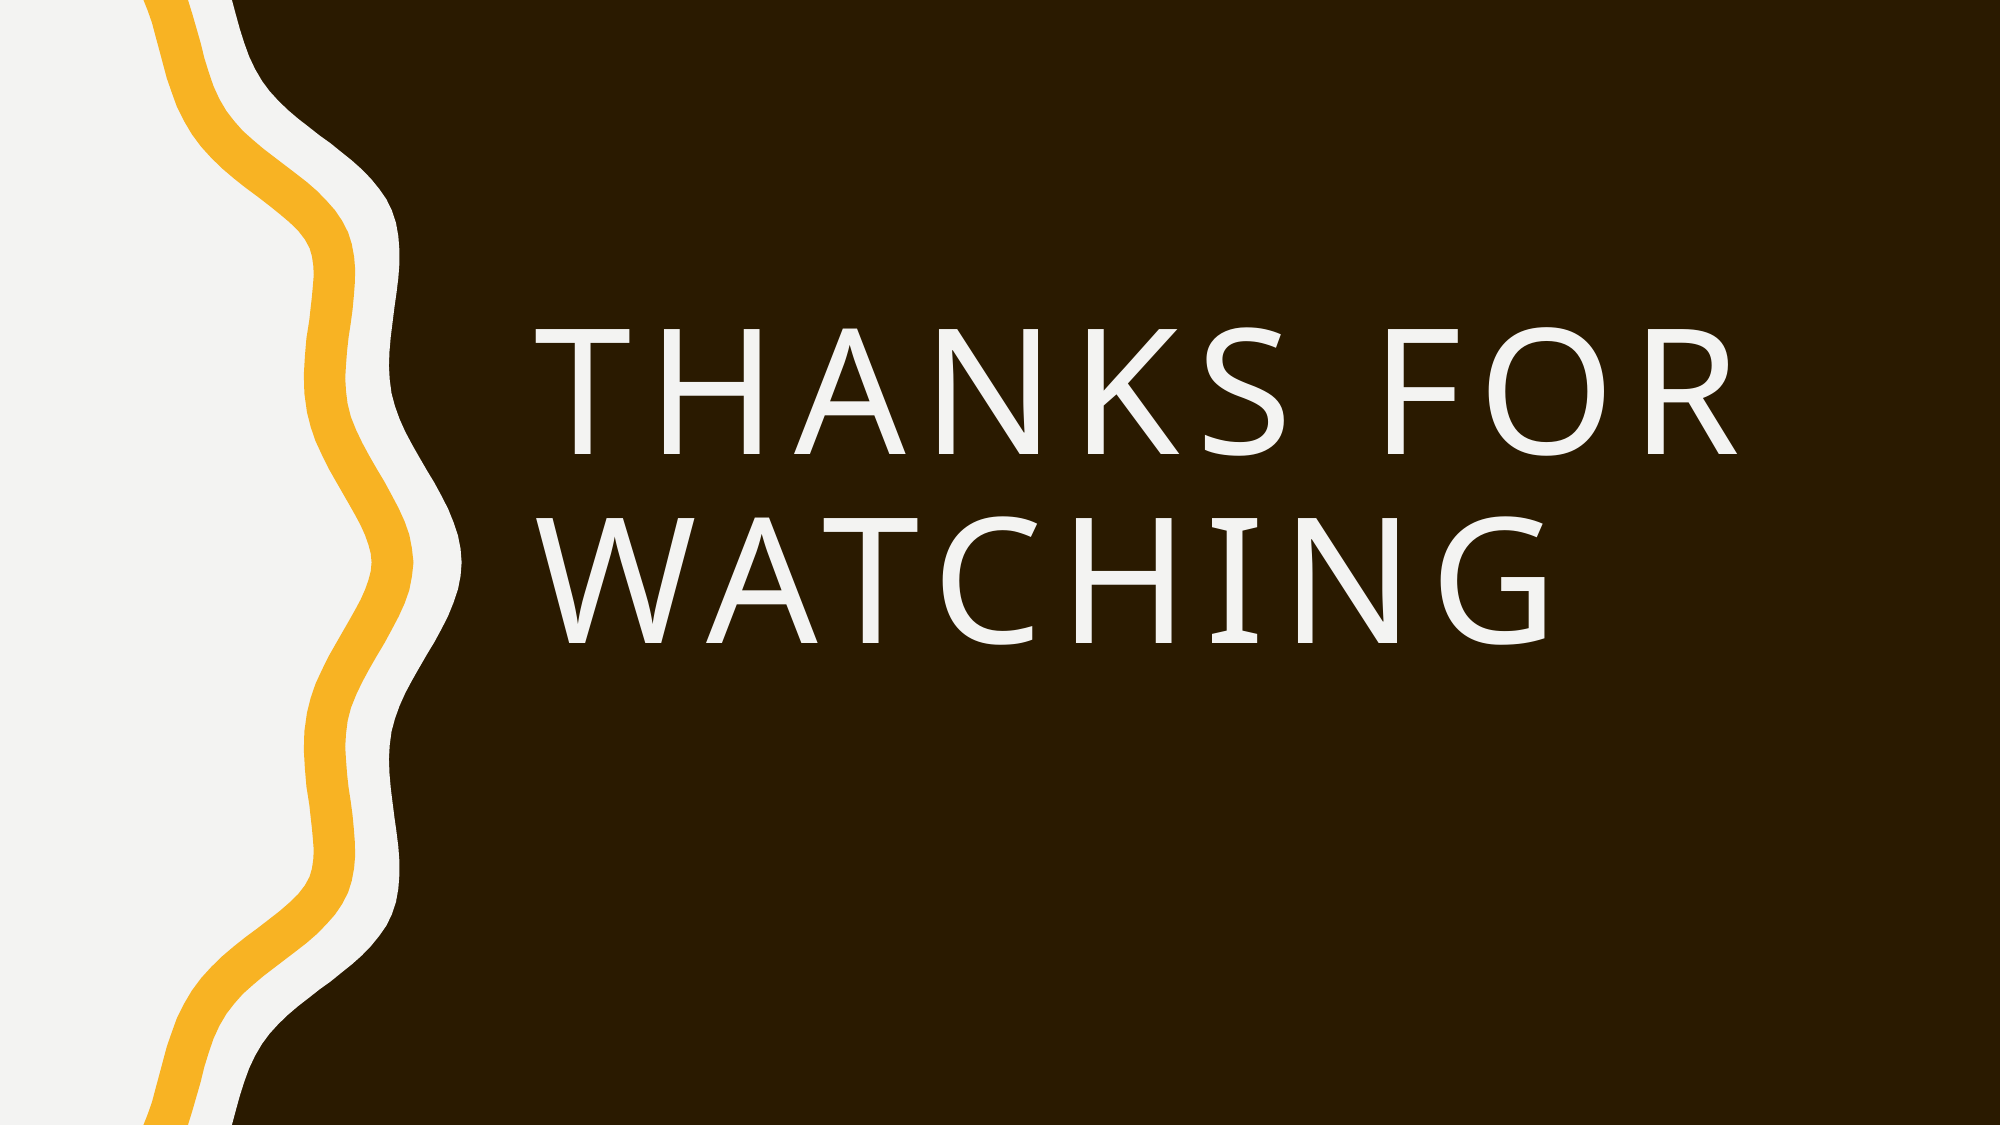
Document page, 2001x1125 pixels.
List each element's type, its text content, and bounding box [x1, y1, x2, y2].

title Thanks for watching [519, 21, 1863, 689]
